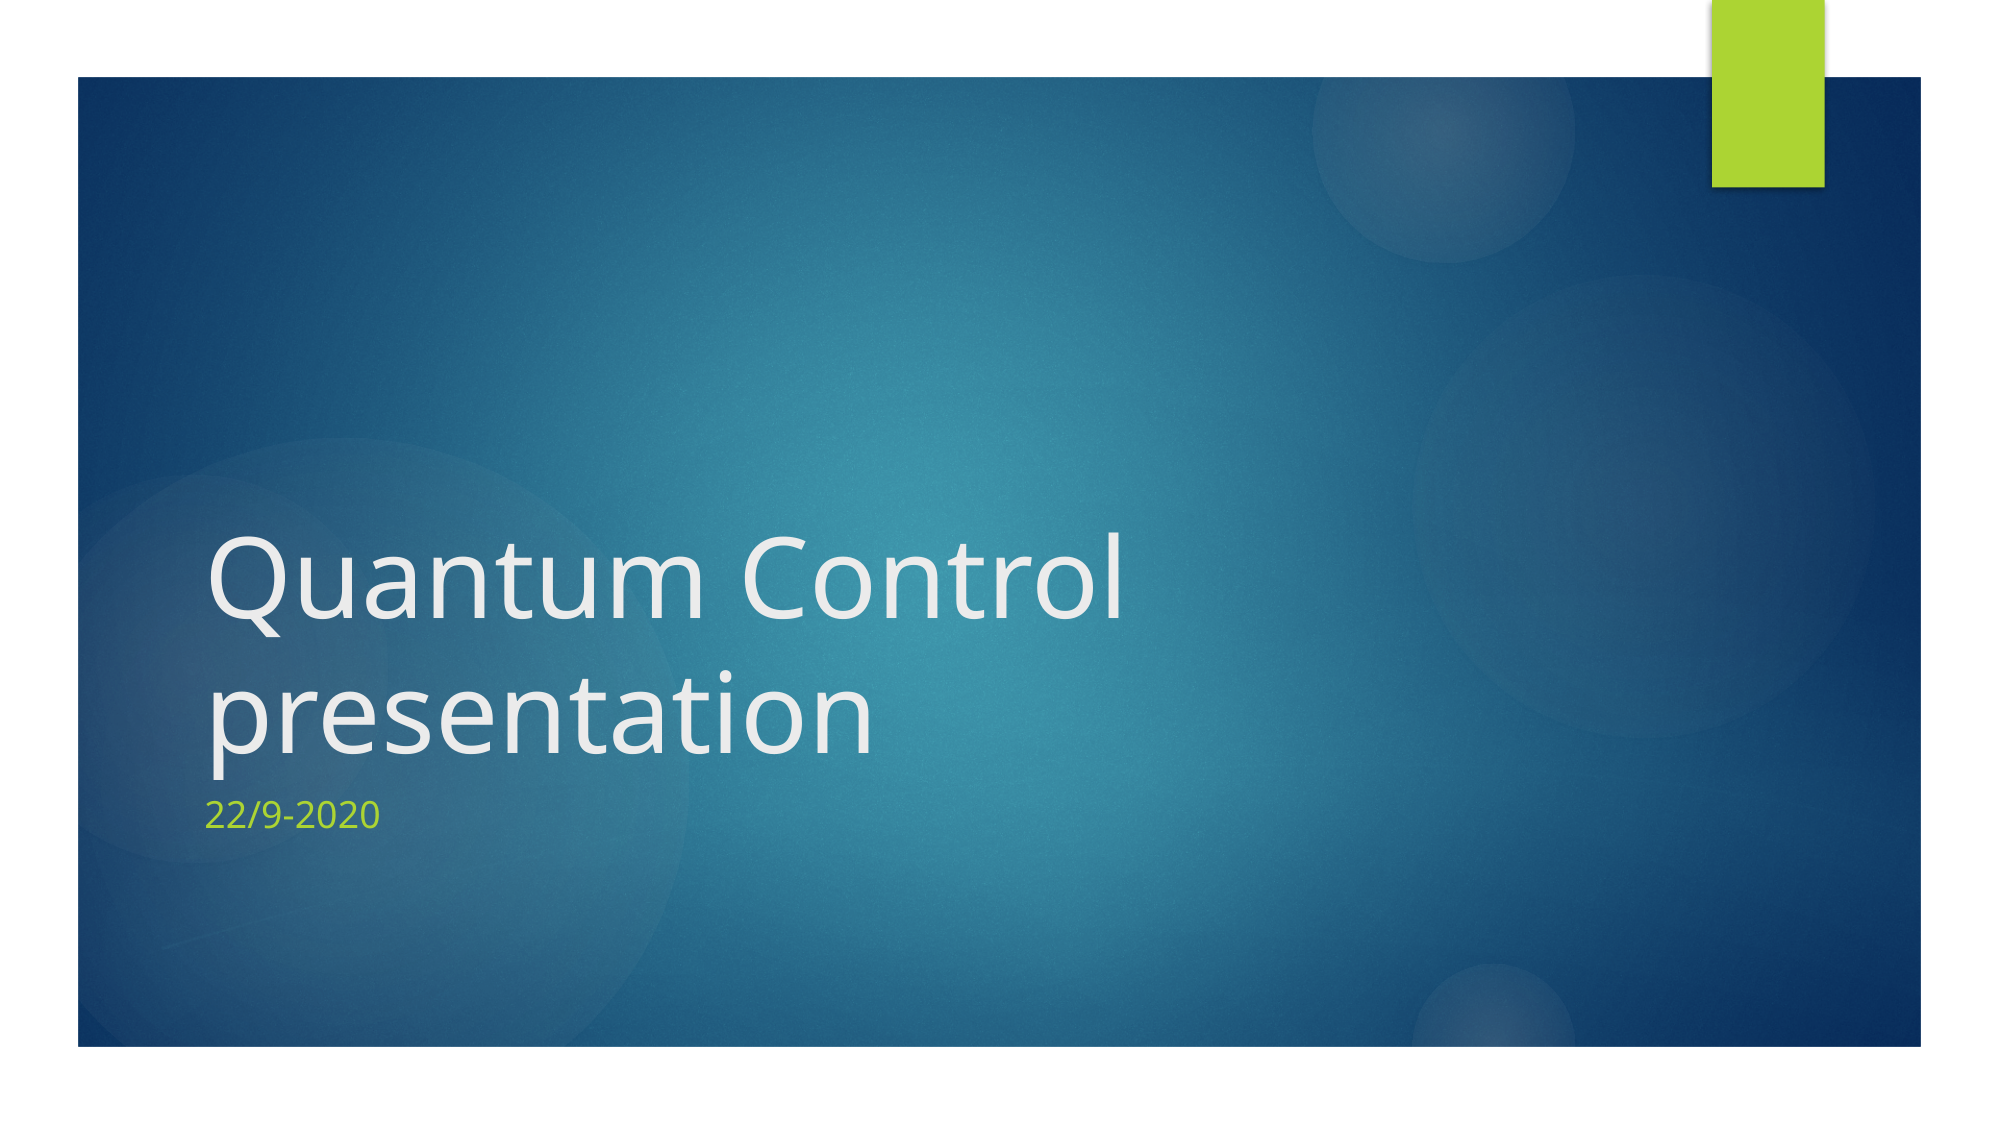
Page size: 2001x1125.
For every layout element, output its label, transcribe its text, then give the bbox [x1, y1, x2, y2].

title Quantum Control presentation [189, 344, 1638, 783]
subtitle 22/9-2020 [189, 783, 1638, 925]
